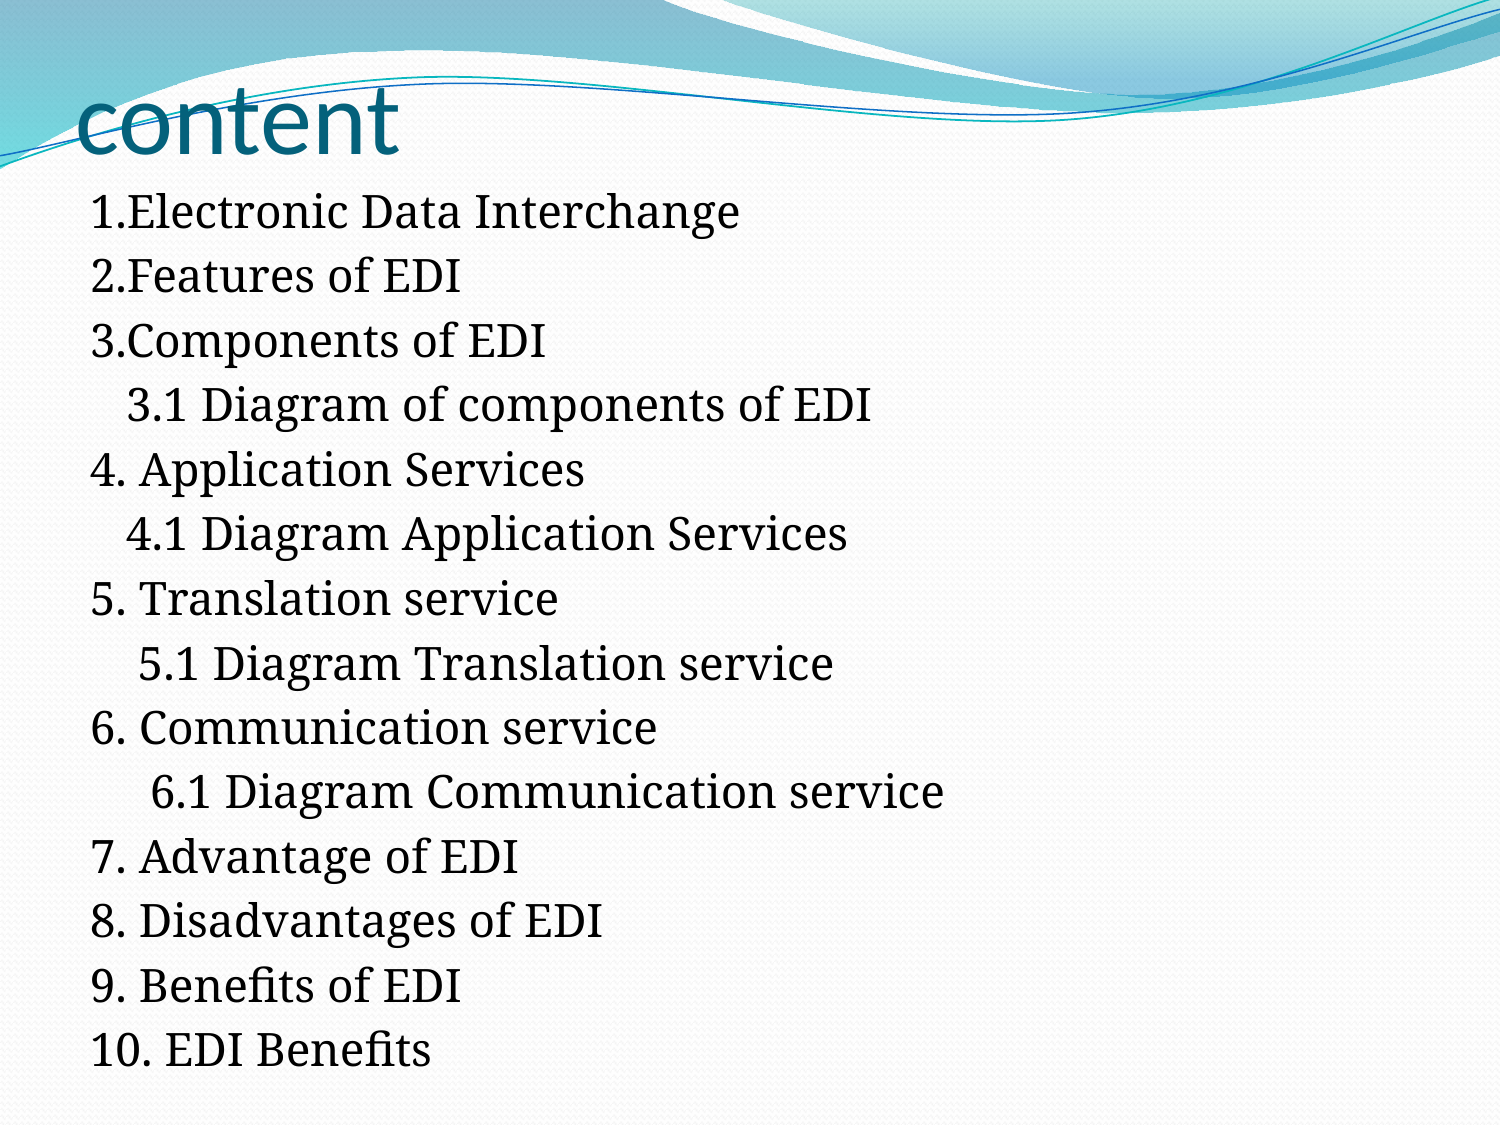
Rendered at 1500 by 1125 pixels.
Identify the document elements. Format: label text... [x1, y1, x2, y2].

title content [75, 37, 1425, 174]
list 1.Electronic Data Interchange 2.Features of EDI 3.Components of EDI 3.1 Diagram of components of EDI 4. Application Services 4.1 Diagram Application Services 5. Translation service 5.1 Diagram Translation service 6. Communication service 6.1 Diagram Communication service 7. Advantage of EDI 8. Disadvantages of EDI 9. Benefits of EDI 10. EDI Benefits [75, 174, 1425, 1088]
